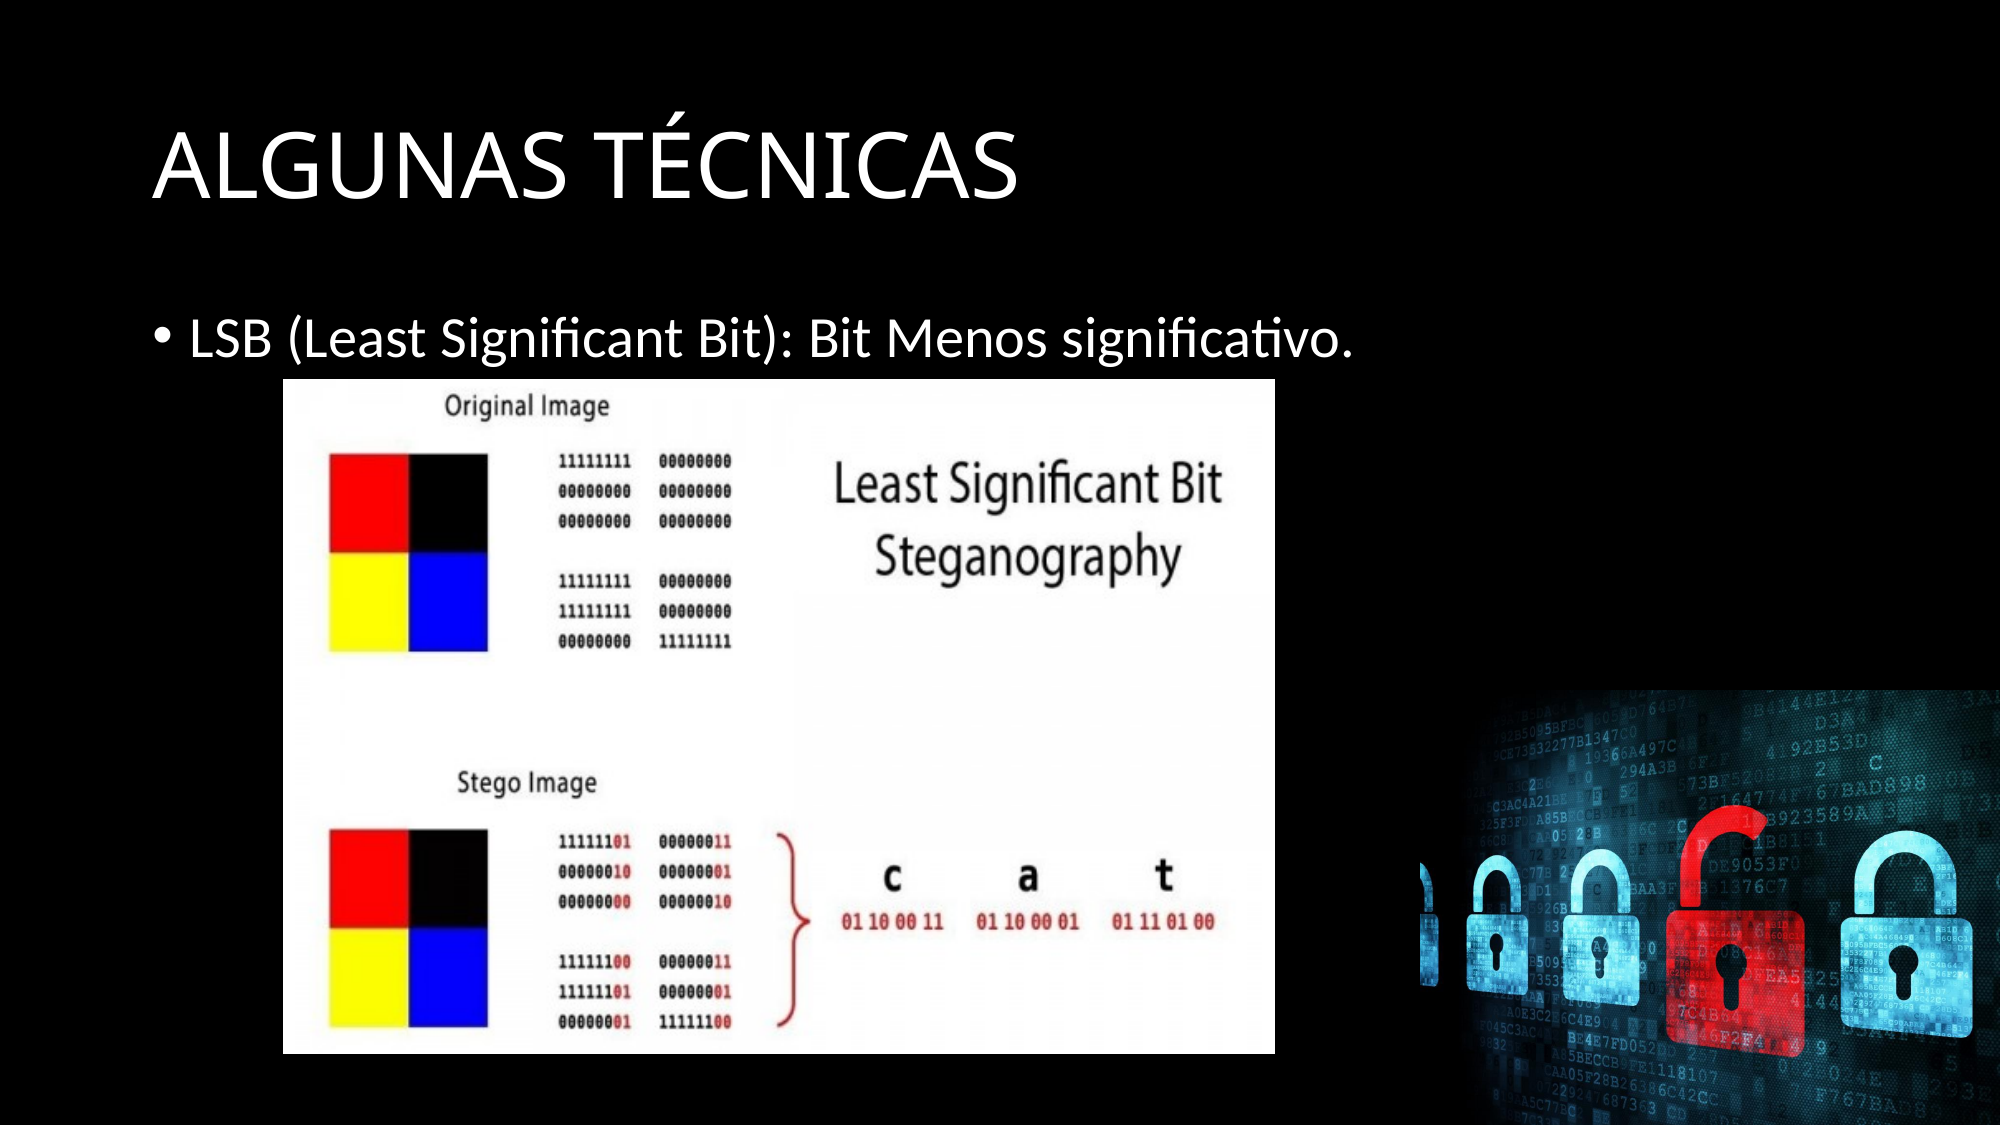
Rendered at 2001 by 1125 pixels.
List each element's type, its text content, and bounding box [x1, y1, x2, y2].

picture [1420, 690, 2000, 1125]
title ALGUNAS TÉCNICAS [137, 59, 1863, 278]
picture [282, 379, 1275, 1054]
list LSB (Least Significant Bit): Bit Menos significativo. [137, 299, 1863, 1014]
